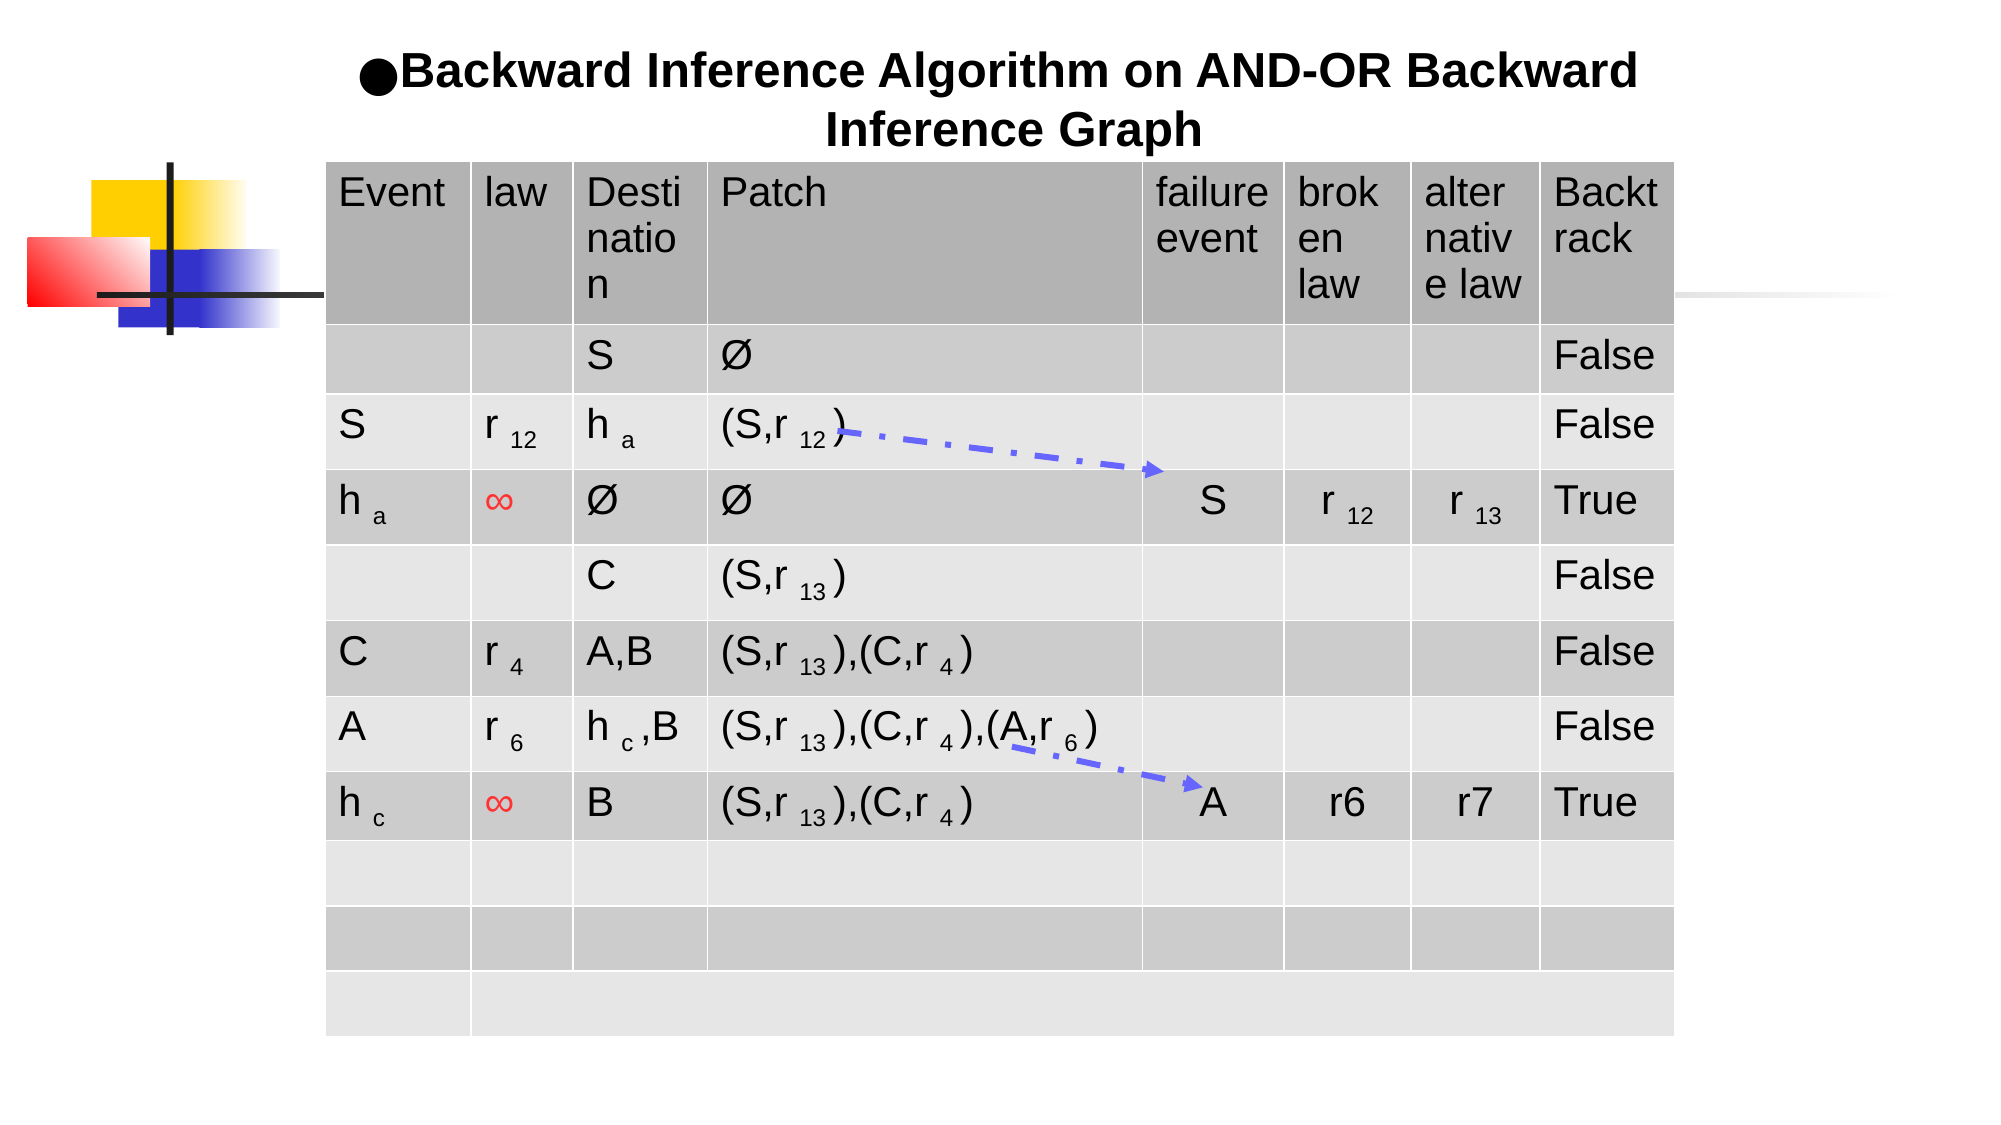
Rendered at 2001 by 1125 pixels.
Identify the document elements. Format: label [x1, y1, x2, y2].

table_cell [1143, 907, 1283, 970]
table_cell [1143, 697, 1283, 771]
table_cell [1143, 841, 1283, 905]
table_cell [1143, 546, 1283, 620]
table_cell [326, 907, 470, 970]
table_cell [1285, 841, 1410, 905]
table_cell [574, 470, 707, 544]
table_cell [1285, 697, 1410, 771]
table_cell [326, 841, 470, 905]
table_cell [1541, 395, 1674, 469]
table_cell [1541, 697, 1674, 771]
table_cell [472, 395, 572, 469]
table_cell [1541, 907, 1674, 970]
table_cell [326, 697, 470, 771]
table_cell [1541, 325, 1674, 393]
table_cell [574, 395, 707, 469]
table_cell [1143, 621, 1283, 696]
table_cell [1412, 470, 1539, 544]
table_header [1412, 162, 1539, 324]
table_cell [574, 325, 707, 393]
table_header [708, 162, 1142, 324]
table_header [1541, 162, 1674, 324]
table_cell [326, 972, 470, 1036]
table_cell [472, 697, 572, 771]
table_cell [472, 972, 1674, 1036]
table_header [574, 162, 707, 324]
table_header [1143, 162, 1283, 324]
table_cell [708, 907, 1142, 970]
table_cell [574, 621, 707, 696]
table_cell [1143, 325, 1283, 393]
table_cell [1285, 470, 1410, 544]
table_cell [472, 772, 572, 840]
table_header [326, 162, 470, 324]
table_cell [472, 470, 572, 544]
table_cell [574, 546, 707, 620]
table_cell [1412, 772, 1539, 840]
table_cell [1285, 395, 1410, 469]
table_cell [1412, 546, 1539, 620]
table_header [472, 162, 572, 324]
table_cell [708, 546, 1142, 620]
table_cell [708, 325, 1142, 393]
text_box [1011, 746, 1203, 791]
table_cell [472, 907, 572, 970]
table_cell [326, 470, 470, 544]
table_cell [472, 621, 572, 696]
table_cell [708, 470, 1142, 544]
text_box [837, 430, 1164, 477]
table_cell [326, 621, 470, 696]
table_cell [708, 841, 1142, 905]
table_cell [326, 325, 470, 393]
table_cell [1285, 325, 1410, 393]
table_cell [472, 841, 572, 905]
table_cell [1285, 621, 1410, 696]
table_cell [708, 697, 1142, 771]
table_cell [1412, 621, 1539, 696]
table_header [1285, 162, 1410, 324]
table_cell [1143, 470, 1283, 544]
table_cell [326, 772, 470, 840]
table_cell [1412, 325, 1539, 393]
table_cell [708, 395, 1142, 469]
table_cell [574, 697, 707, 771]
table_cell [1412, 395, 1539, 469]
table_cell [708, 772, 1142, 840]
table_cell [1143, 772, 1283, 840]
table_cell [1285, 546, 1410, 620]
table_cell [1285, 907, 1410, 970]
table_cell [574, 907, 707, 970]
table_cell [326, 395, 470, 469]
table_cell [1412, 697, 1539, 771]
table_cell [1541, 470, 1674, 544]
text_box [304, 42, 1693, 153]
table_cell [1412, 907, 1539, 970]
table_cell [1412, 841, 1539, 905]
table_cell [1143, 395, 1283, 469]
table_cell [1541, 621, 1674, 696]
table_cell [1541, 841, 1674, 905]
table_cell [472, 325, 572, 393]
table_cell [1285, 772, 1410, 840]
table_cell [1541, 546, 1674, 620]
table_cell [326, 546, 470, 620]
table_cell [708, 621, 1142, 696]
table_cell [1541, 772, 1674, 840]
table_cell [472, 546, 572, 620]
table_cell [574, 772, 707, 840]
table_cell [574, 841, 707, 905]
